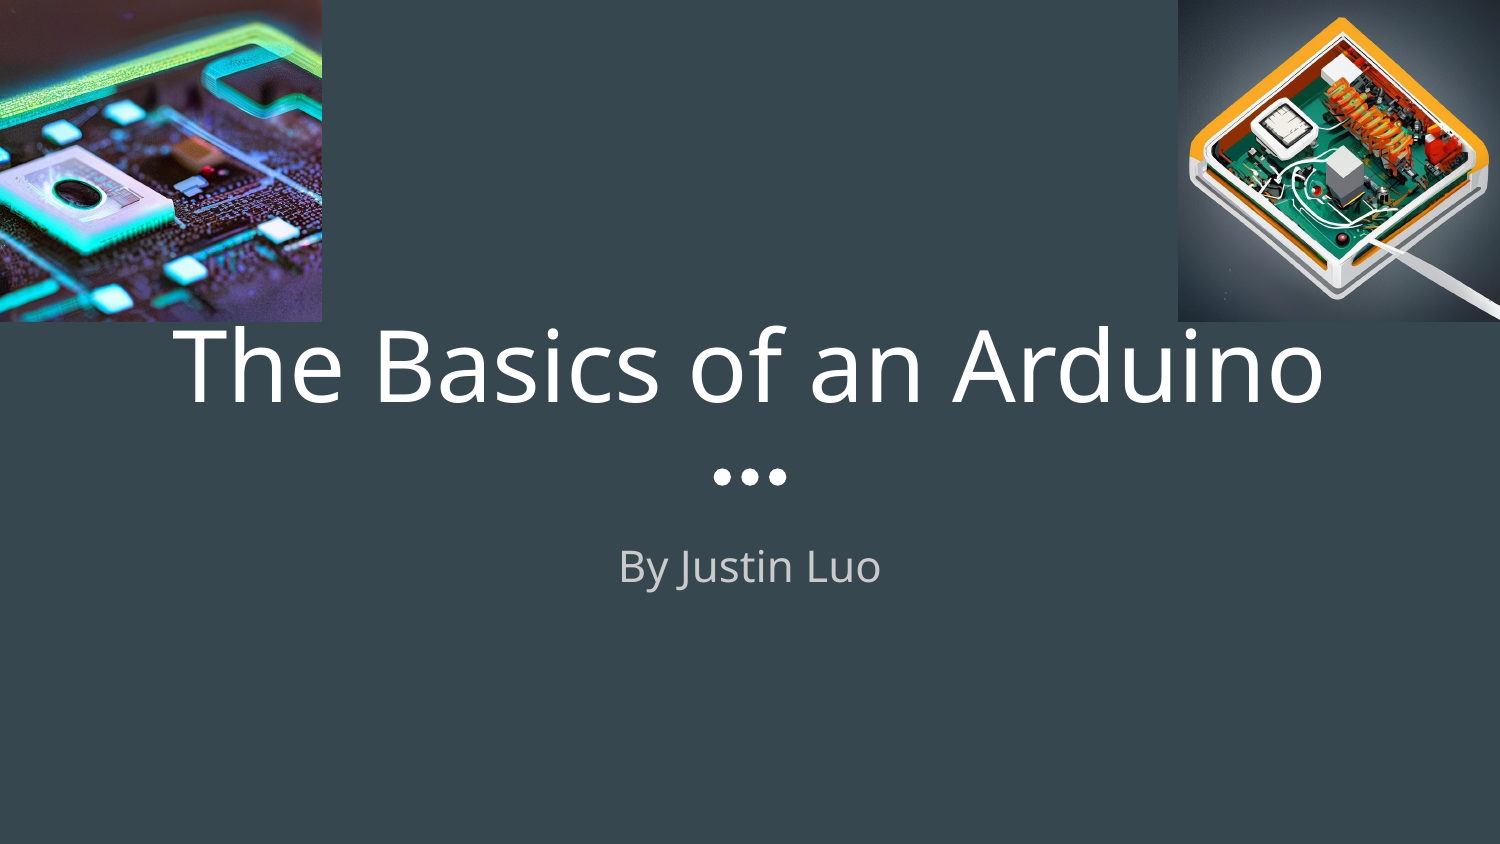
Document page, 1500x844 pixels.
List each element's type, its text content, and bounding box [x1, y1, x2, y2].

picture [0, 0, 322, 322]
subtitle By Justin Luo [110, 520, 1390, 651]
picture [1178, 0, 1500, 322]
title The Basics of an Arduino [110, 162, 1390, 447]
